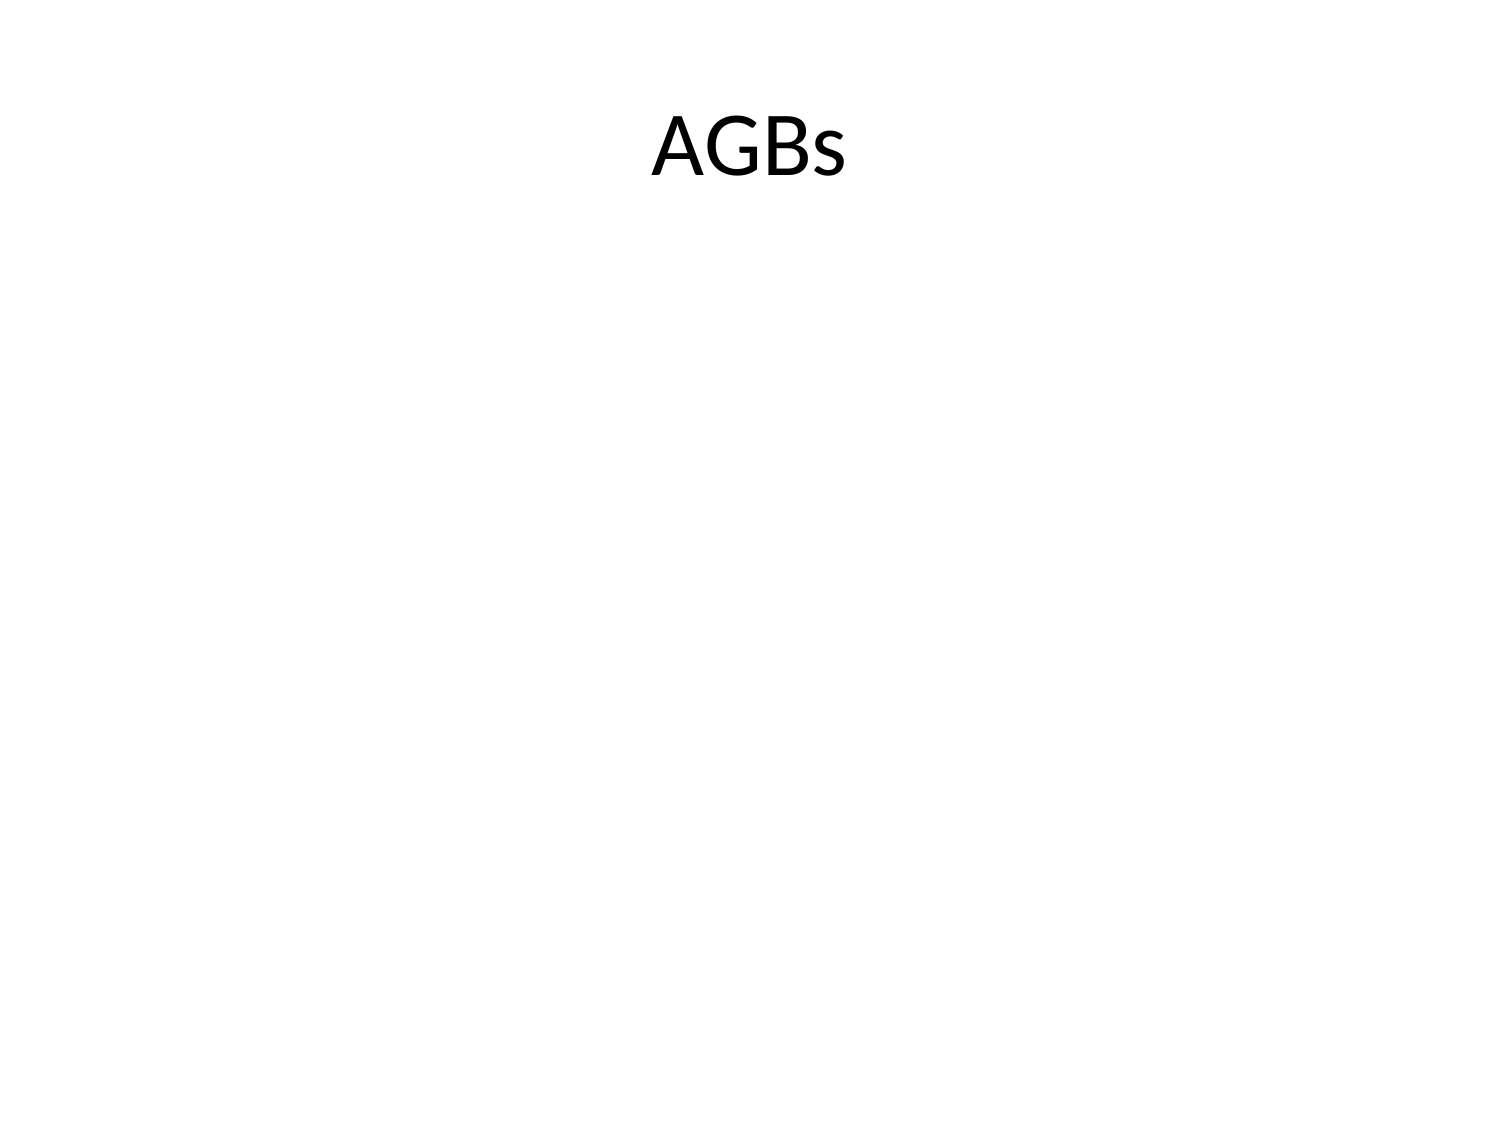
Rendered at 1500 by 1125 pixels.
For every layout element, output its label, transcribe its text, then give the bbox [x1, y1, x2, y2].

title AGBs [75, 45, 1425, 233]
